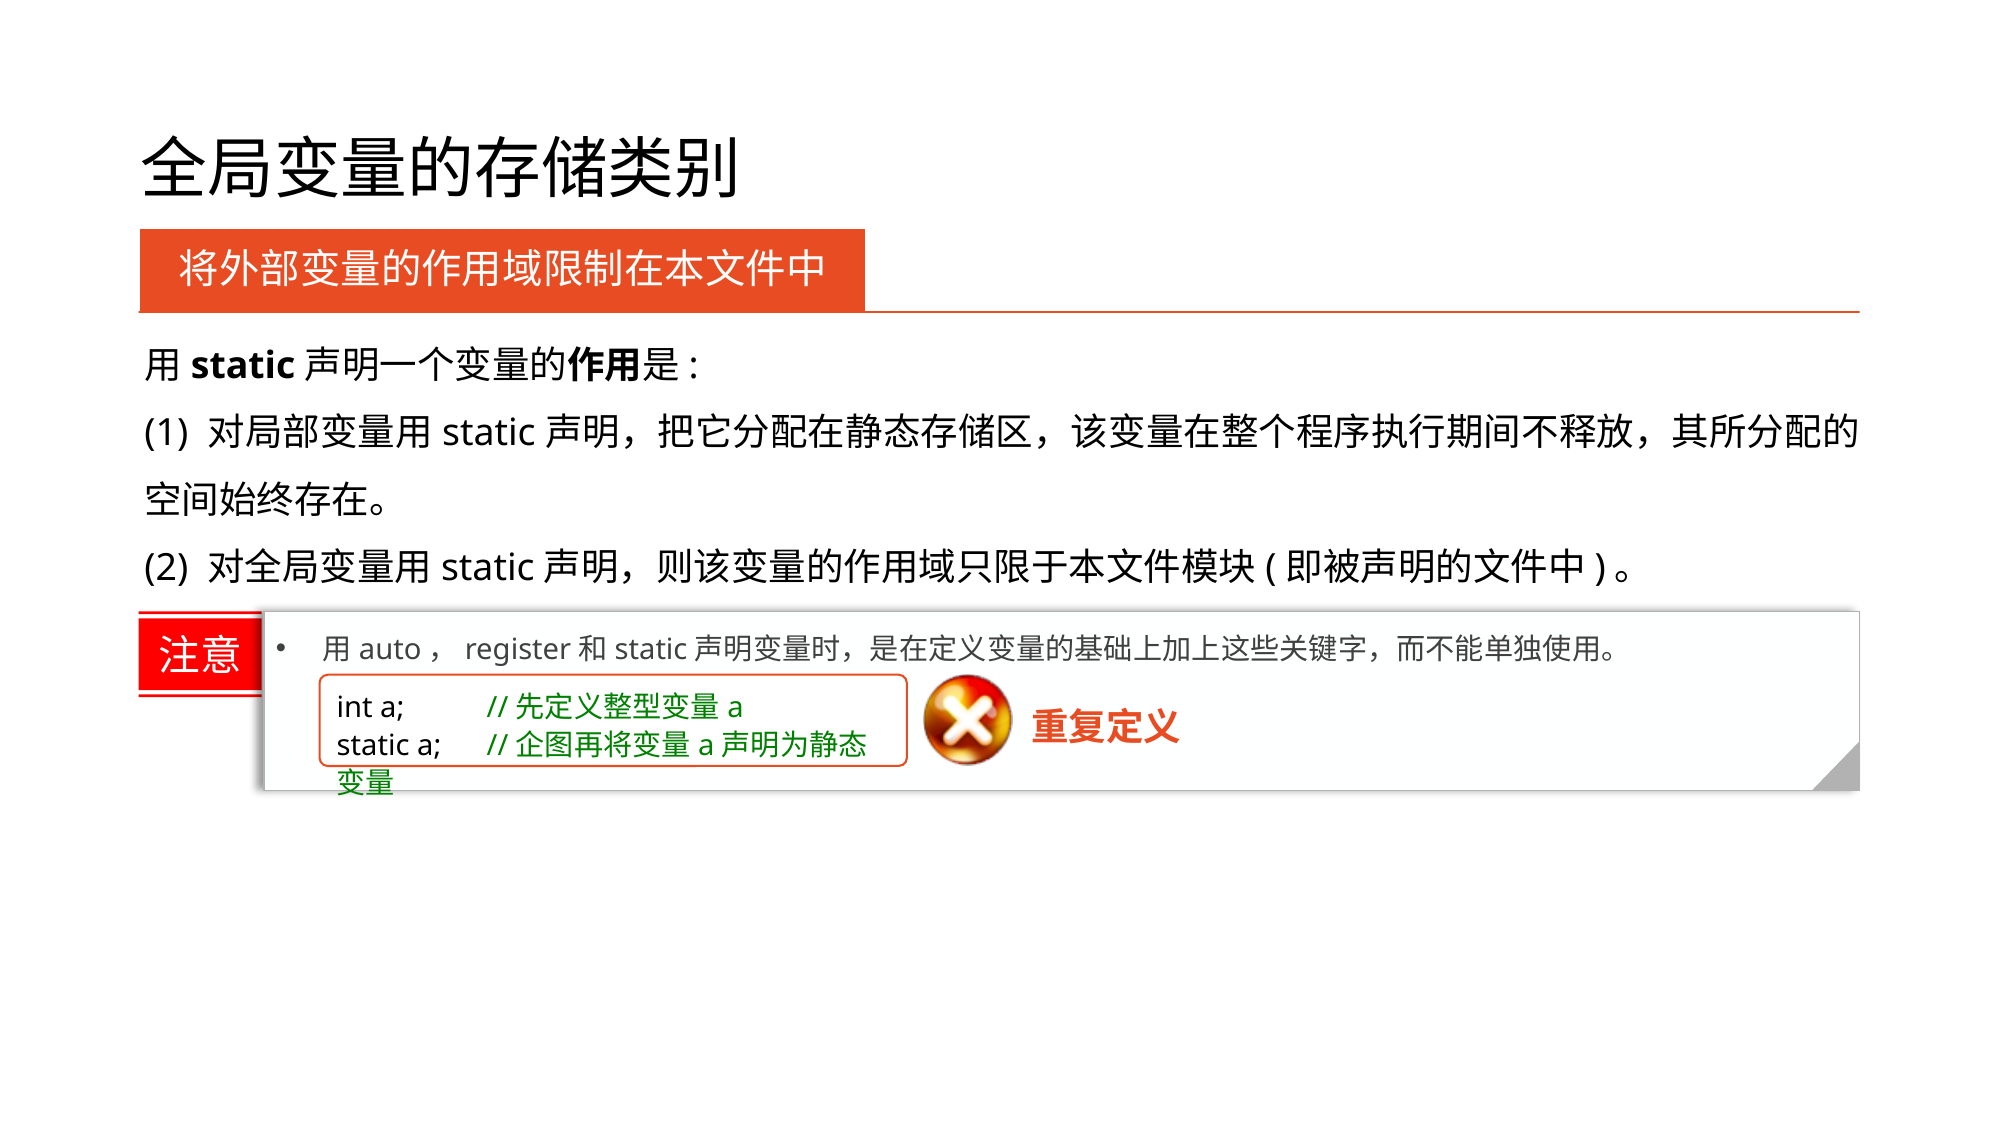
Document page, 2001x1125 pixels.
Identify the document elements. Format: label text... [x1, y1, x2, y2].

picture [923, 674, 1013, 766]
text_box 将外部变量的作用域限制在本文件中 [137, 226, 869, 316]
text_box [138, 611, 1860, 791]
title 全局变量的存储类别 [125, 61, 1851, 280]
